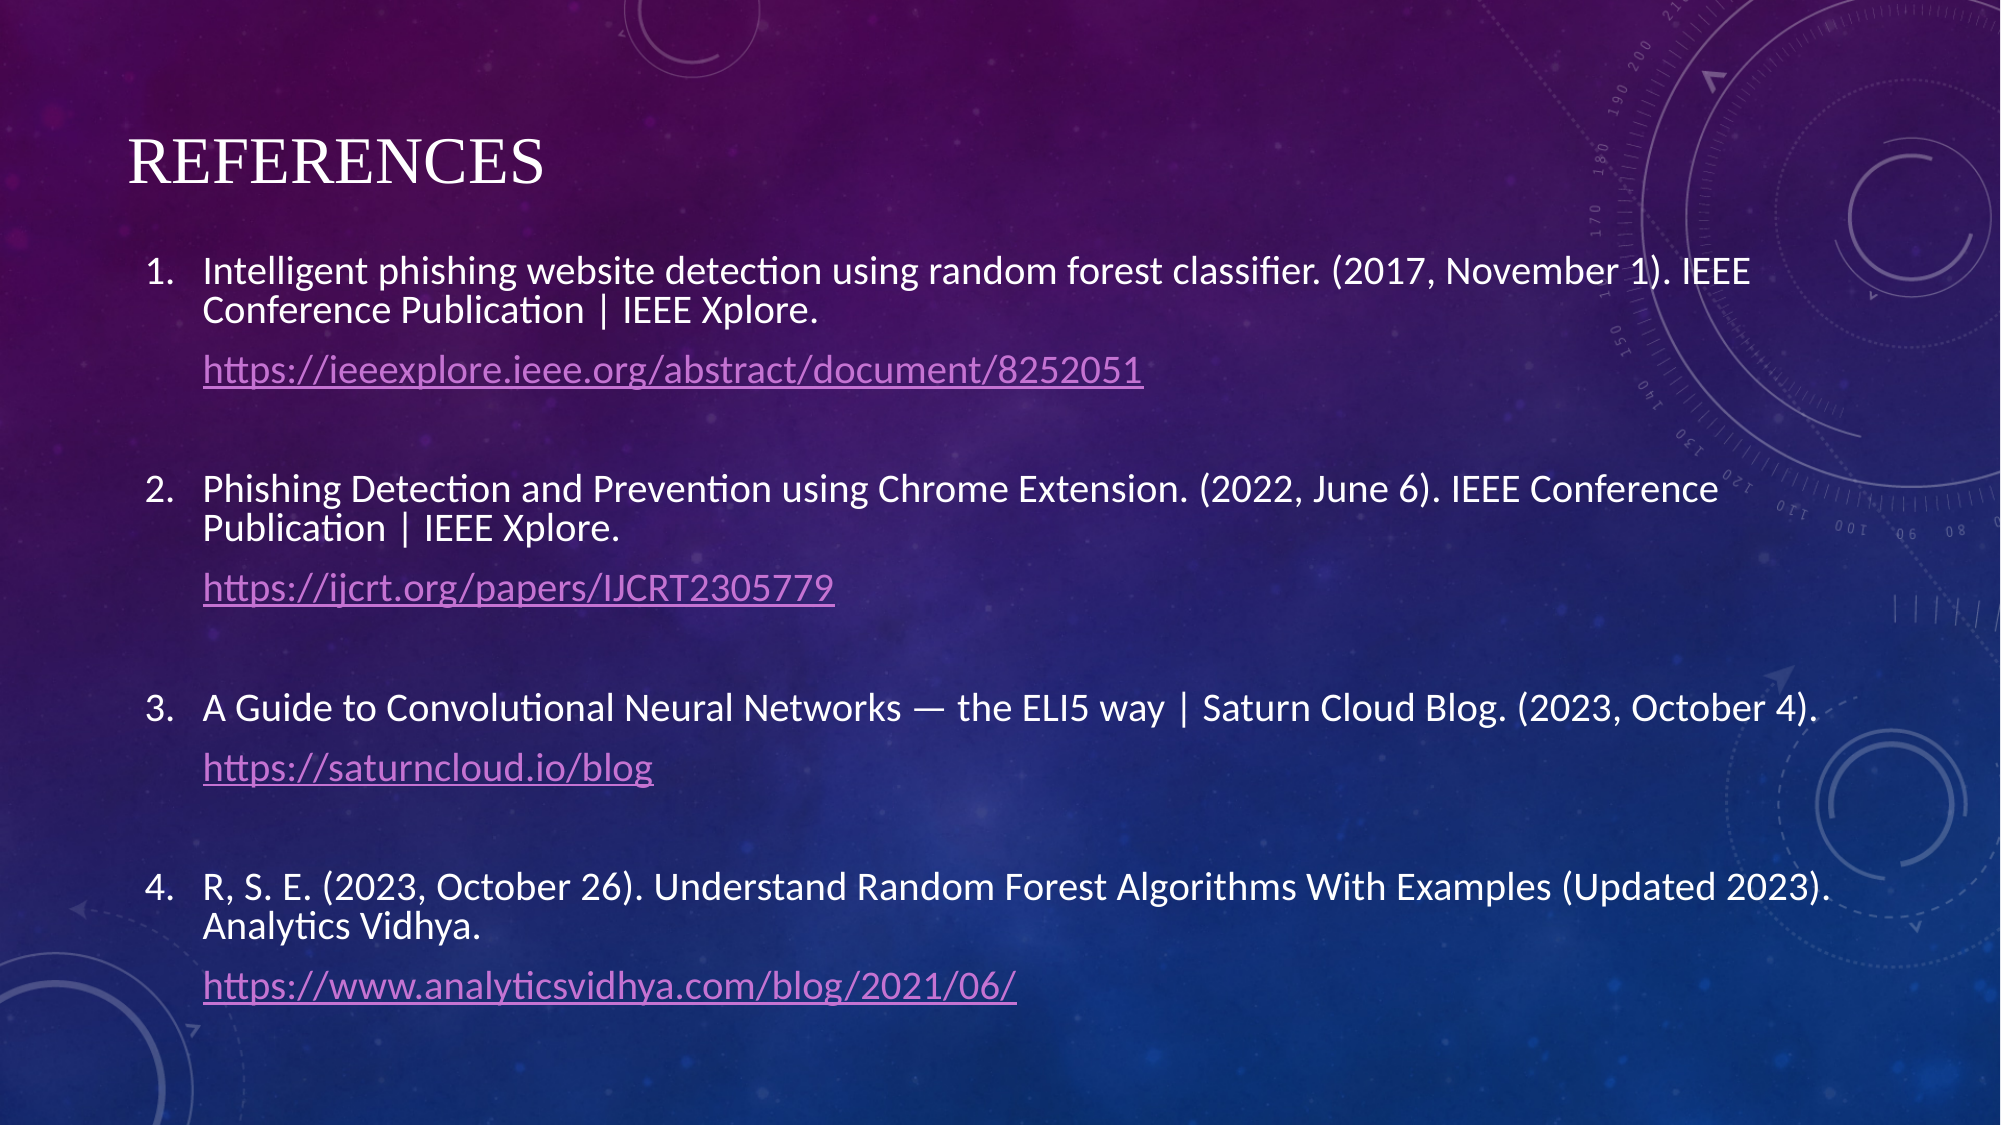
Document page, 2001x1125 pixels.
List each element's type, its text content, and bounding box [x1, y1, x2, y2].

list Intelligent phishing website detection using random forest classifier. (2017, November 1). IEEE Conference Publication | IEEE Xplore. https://ieeexplore.ieee.org/abstract/document/8252051 Phishing Detection and Prevention using Chrome Extension. (2022, June 6). IEEE Conference Publication | IEEE Xplore. https://ijcrt.org/papers/IJCRT2305779 A Guide to Convolutional Neural Networks — the ELI5 way | Saturn Cloud Blog. (2023, October 4). https://saturncloud.io/blog R, S. E. (2023, October 26). Understand Random Forest Algorithms With Examples (Updated 2023). Analytics Vidhya. https://www.analyticsvidhya.com/blog/2021/06/ [112, 236, 1897, 981]
picture [0, 0, 2001, 1125]
title REFERENCES [112, 99, 1775, 214]
